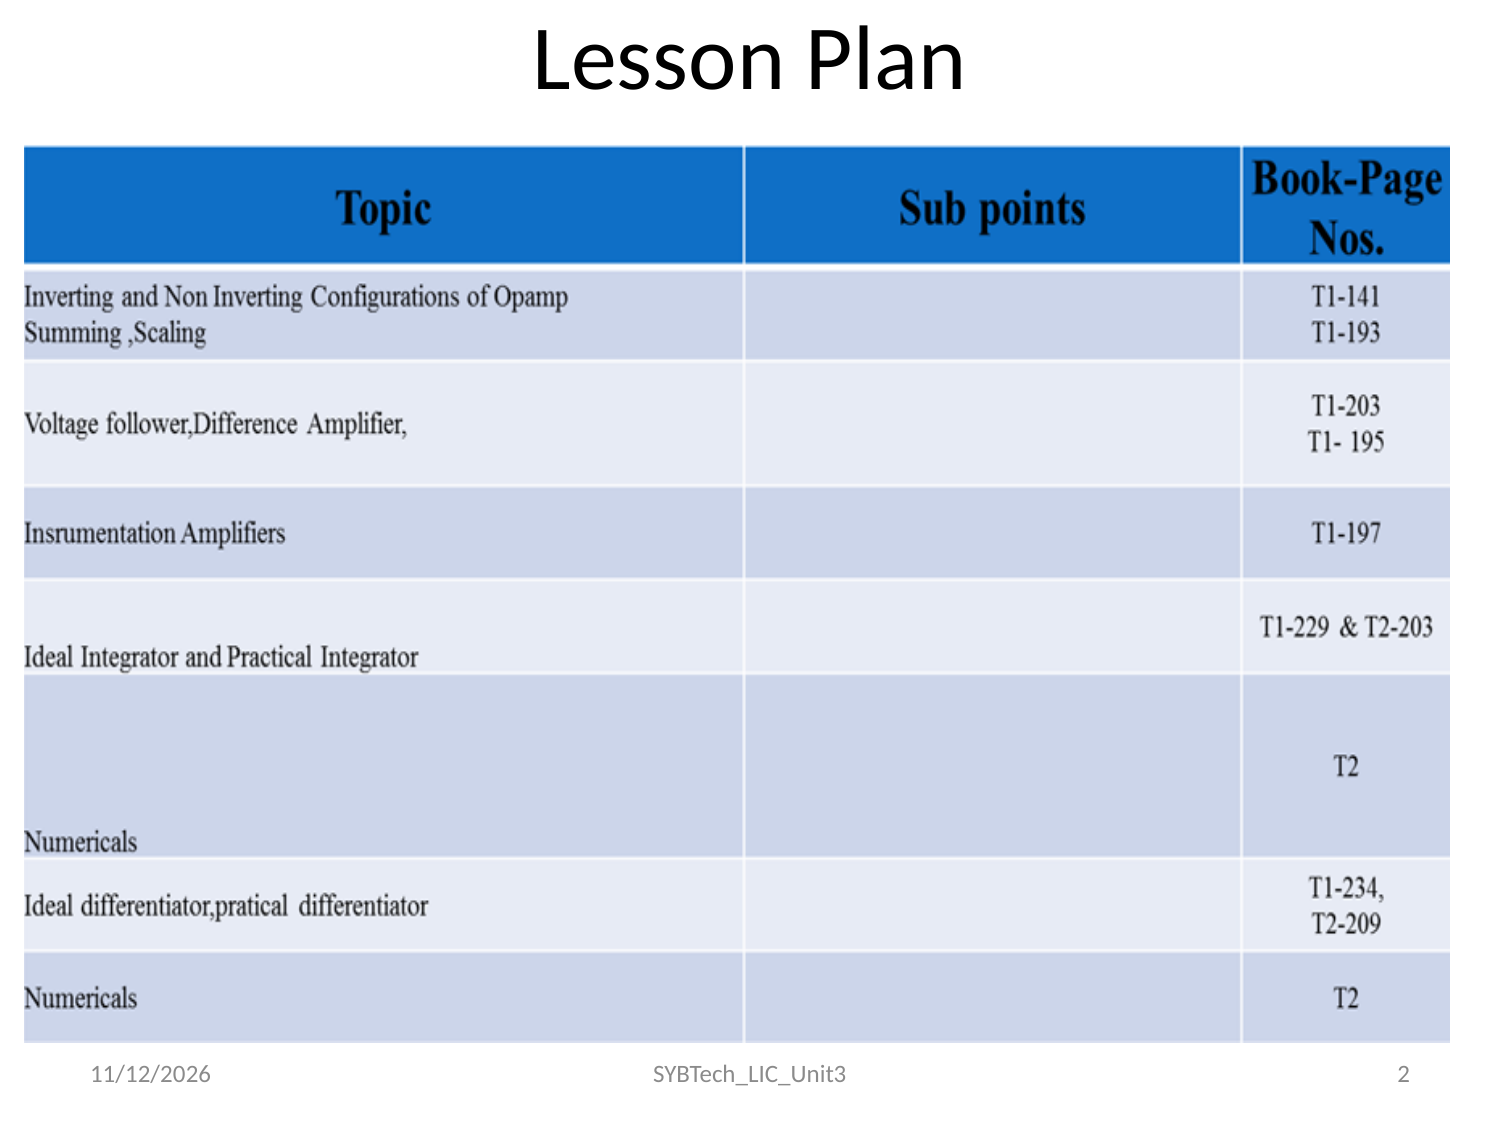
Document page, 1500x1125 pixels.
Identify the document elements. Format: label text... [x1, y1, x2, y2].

footer SYBTech_LIC_Unit3 [512, 1052, 988, 1103]
title Lesson Plan [75, 0, 1425, 105]
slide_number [75, 1052, 425, 1103]
picture [24, 142, 1451, 1043]
slide_number 2 [1074, 1052, 1425, 1103]
